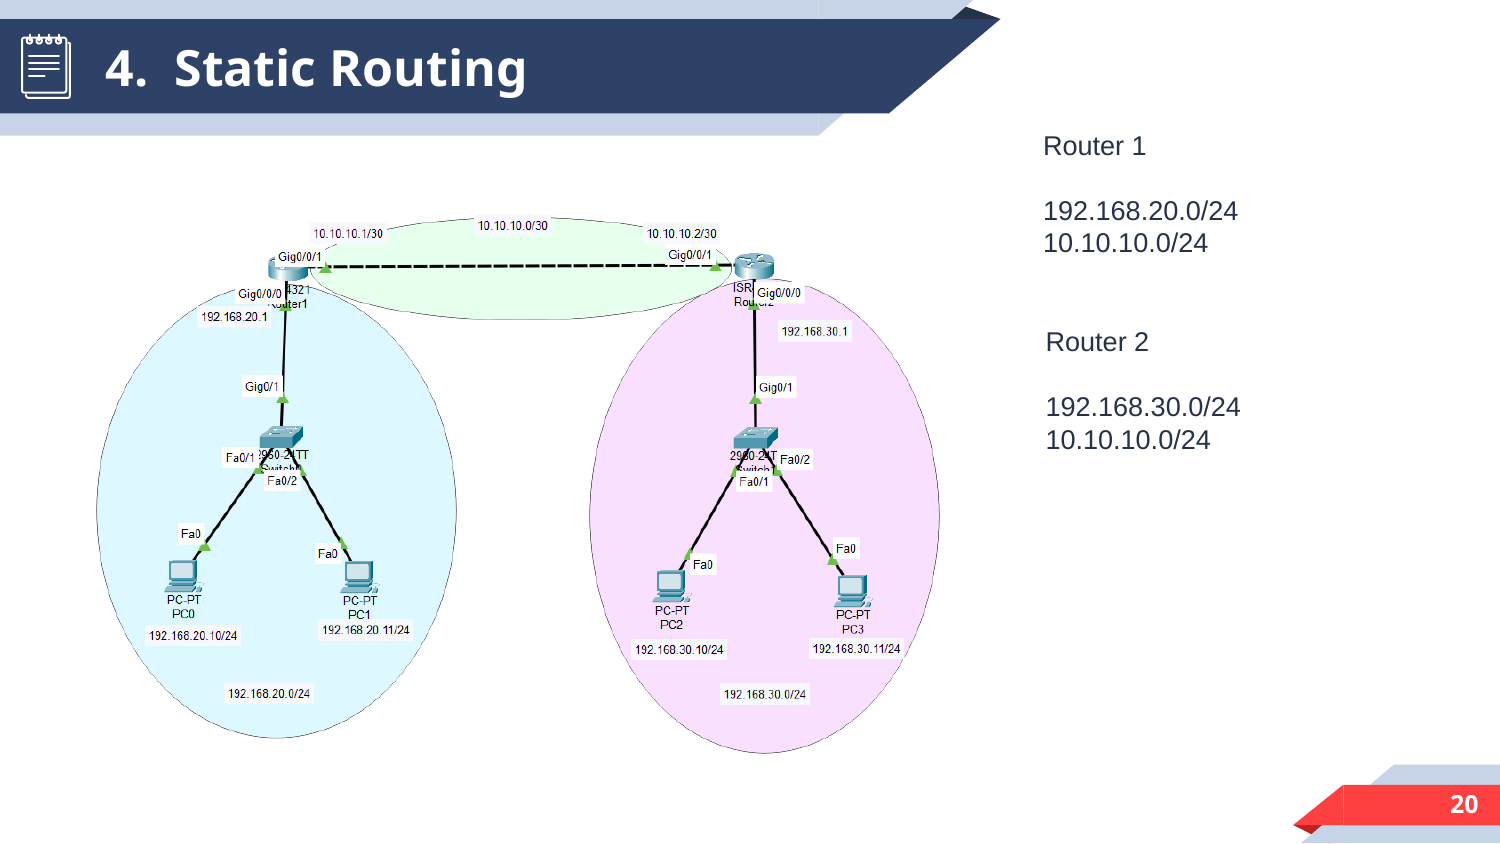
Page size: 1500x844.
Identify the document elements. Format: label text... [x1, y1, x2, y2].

slide_number ‹#› [1377, 785, 1494, 826]
text_box Router 2 192.168.30.0/24 10.10.10.0/24 [1030, 309, 1424, 470]
text_box Router 1 192.168.20.0/24 10.10.10.0/24 [1028, 113, 1421, 274]
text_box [21, 34, 71, 99]
picture [69, 174, 1004, 795]
title 4. Static Routing [90, 19, 845, 114]
